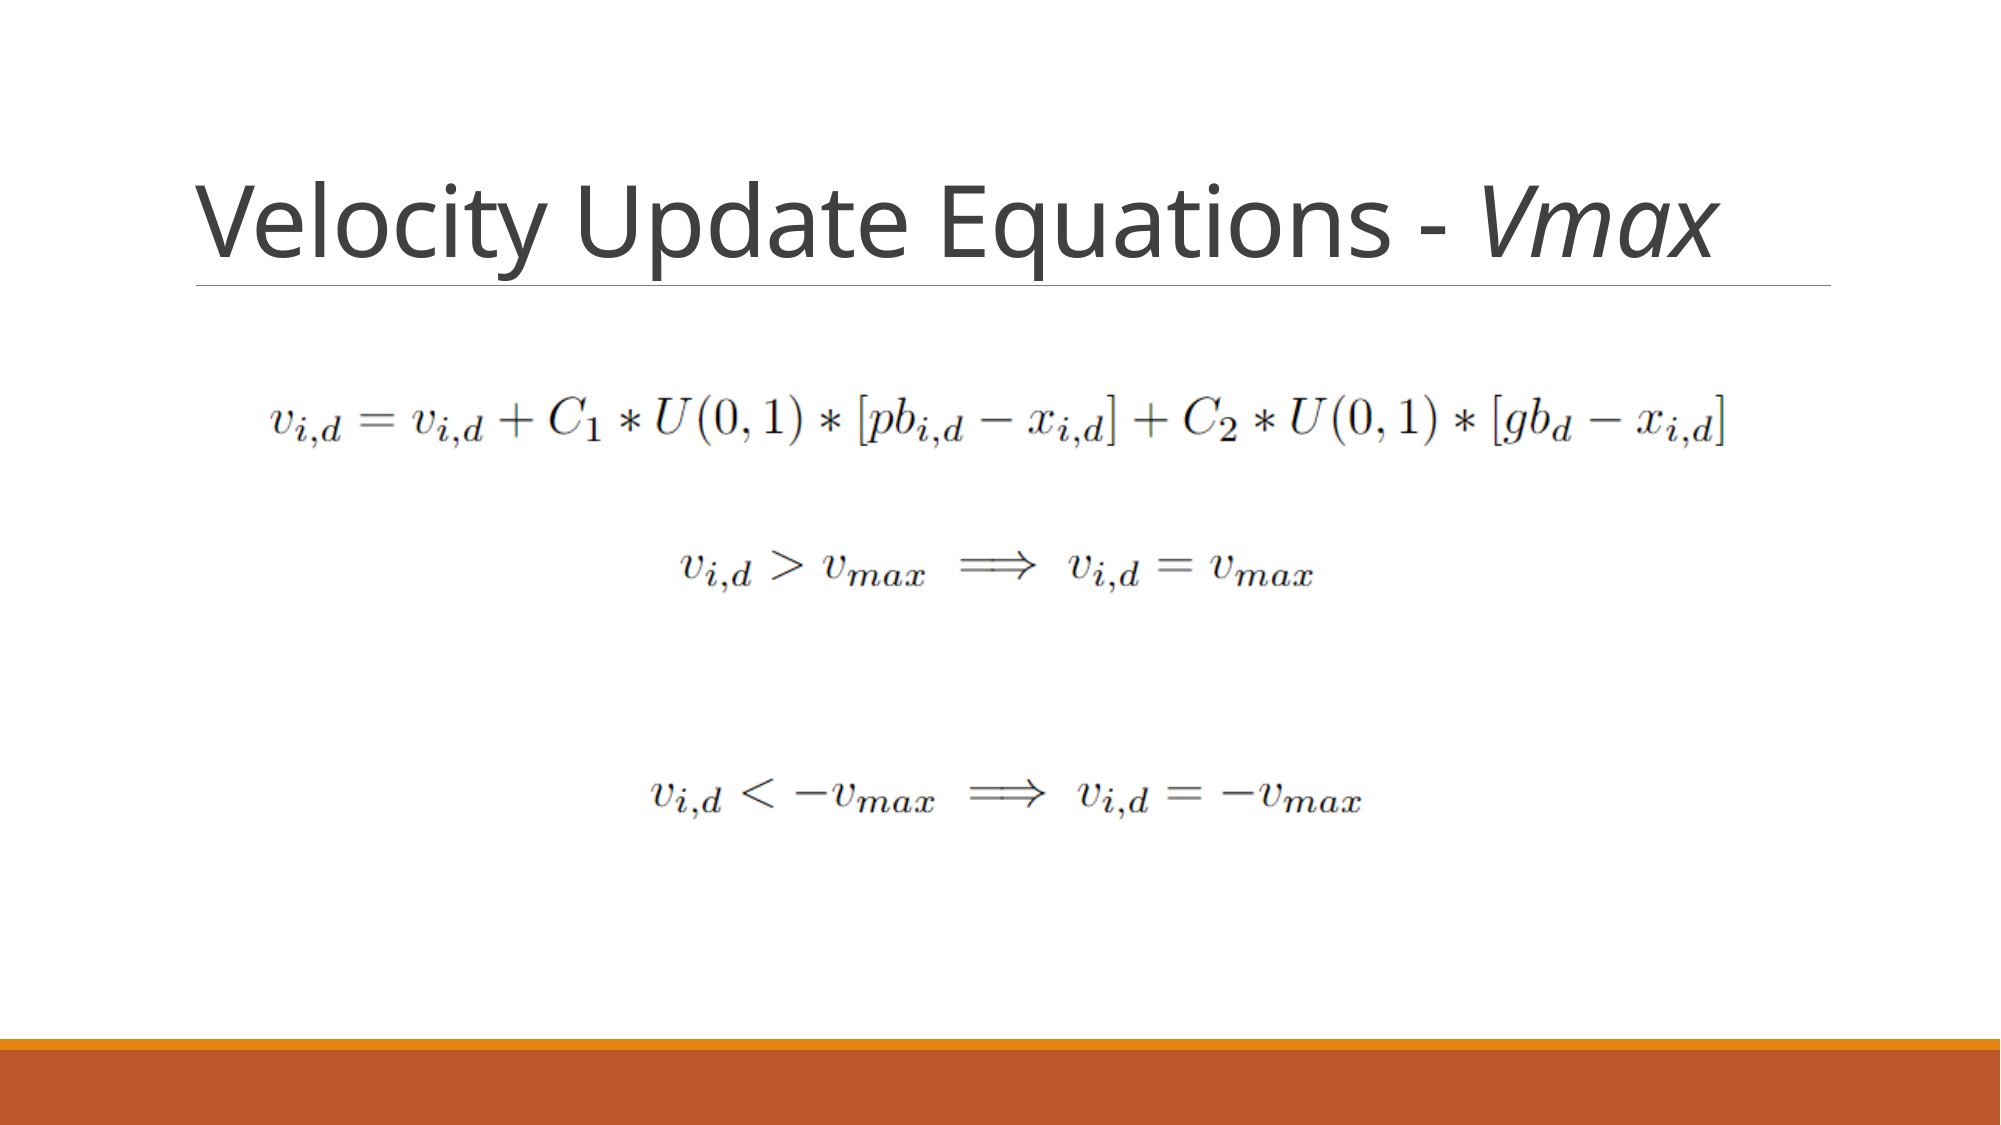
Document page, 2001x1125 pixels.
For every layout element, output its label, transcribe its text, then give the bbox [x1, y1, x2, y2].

picture [667, 526, 1333, 622]
title Velocity Update Equations - Vmax [180, 47, 1830, 285]
picture [635, 750, 1375, 841]
picture [262, 392, 1747, 470]
